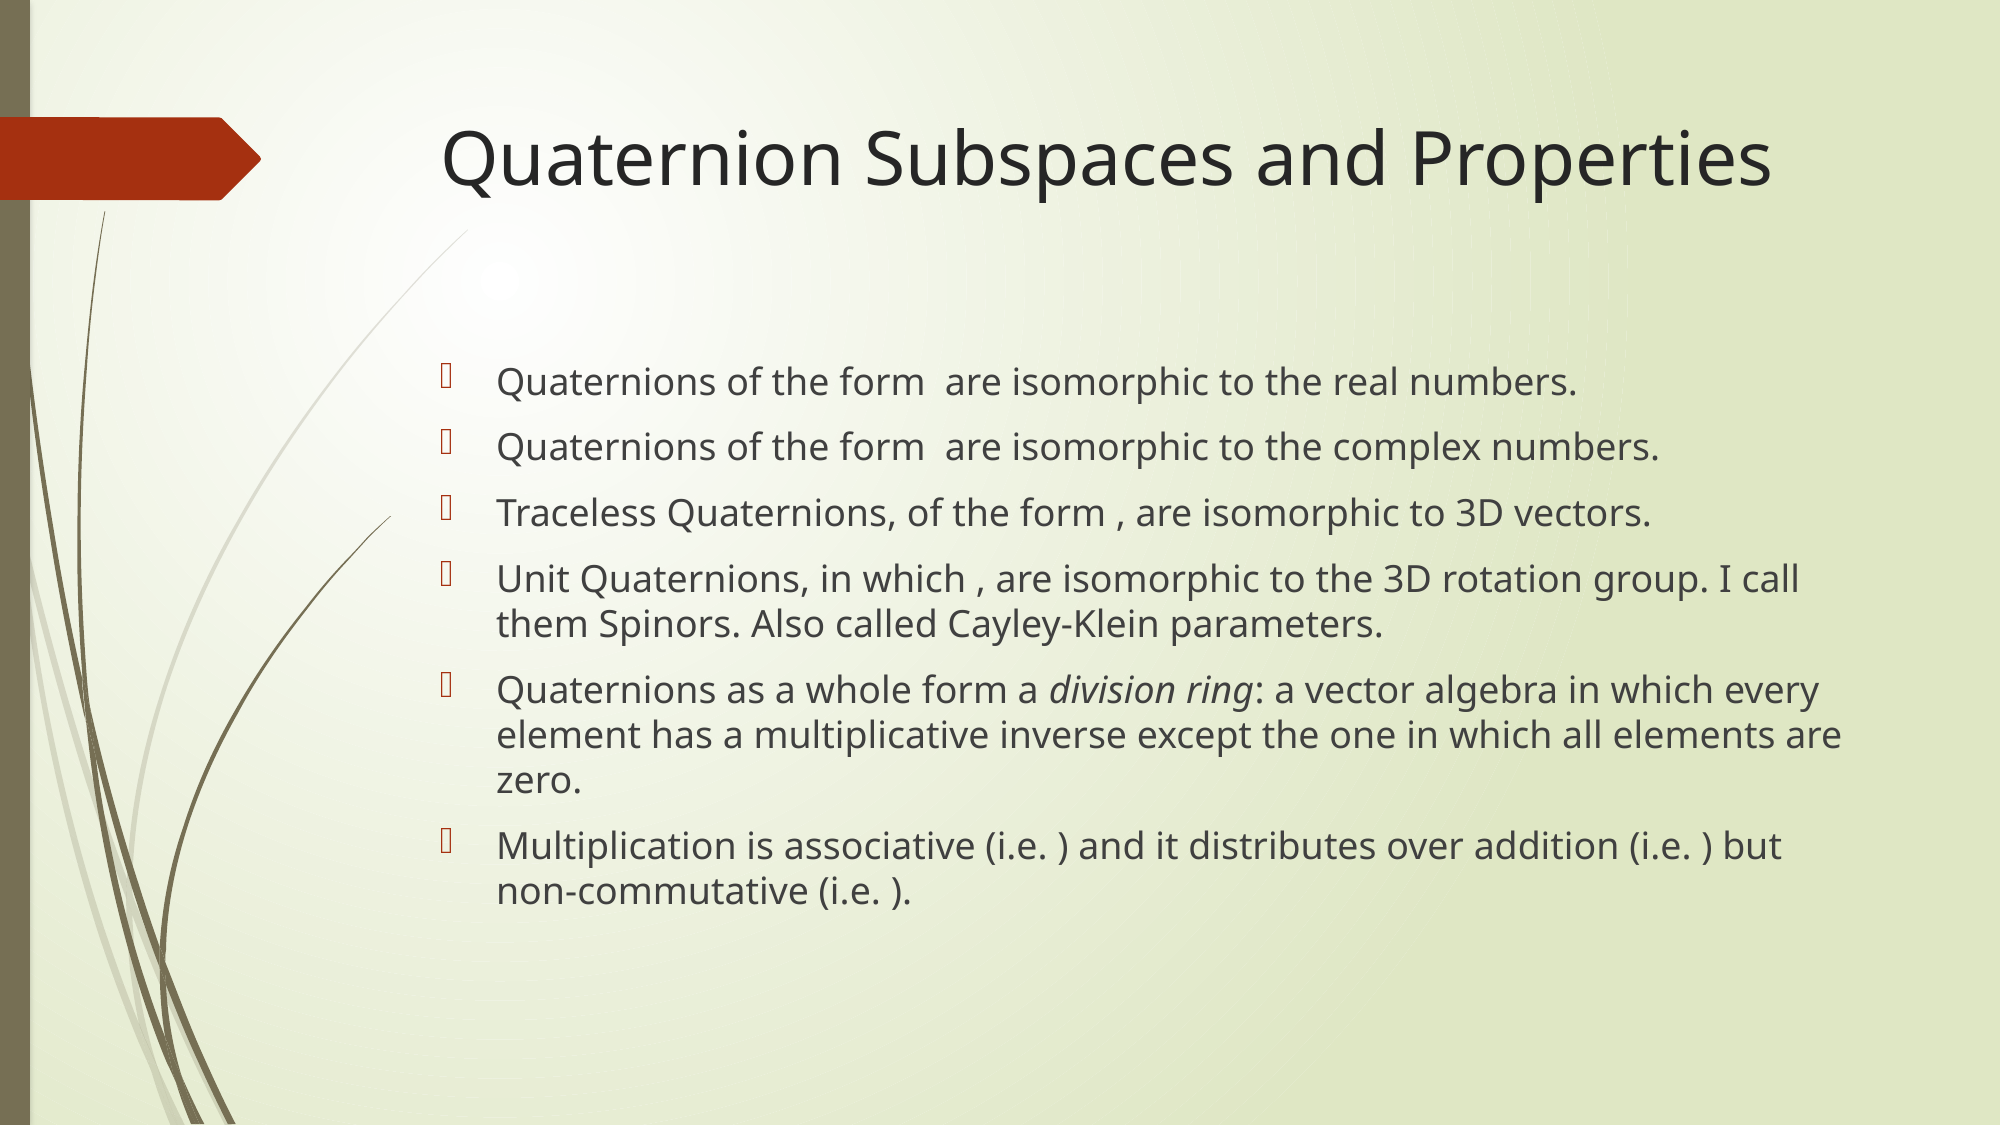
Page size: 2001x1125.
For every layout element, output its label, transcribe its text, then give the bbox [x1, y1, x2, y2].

title Quaternion Subspaces and Properties [425, 102, 1888, 313]
